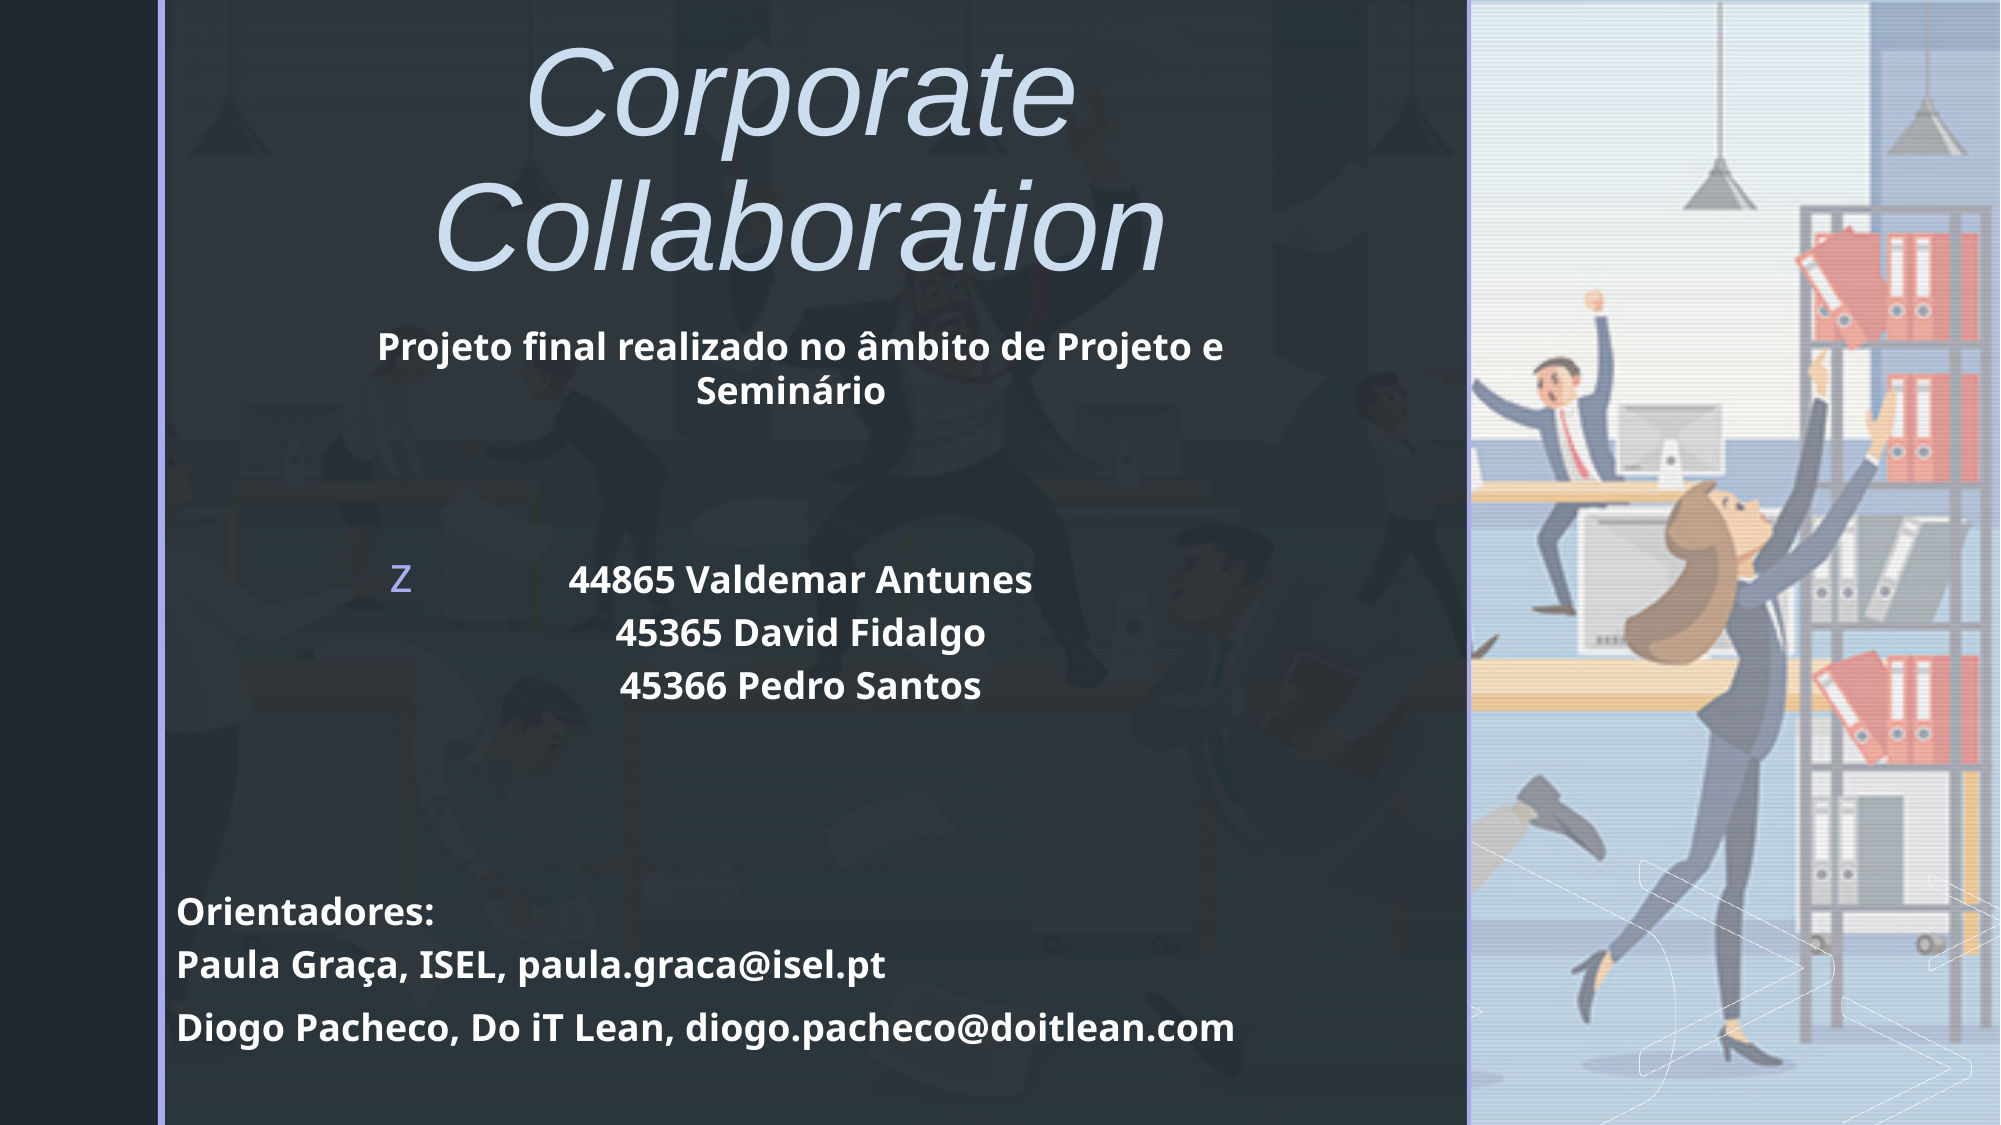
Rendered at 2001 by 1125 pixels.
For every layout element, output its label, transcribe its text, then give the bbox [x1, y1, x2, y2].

text_box Projeto final realizado no âmbito de Projeto e Seminário [288, 315, 1314, 465]
text_box 44865 Valdemar Antunes 45365 David Fidalgo 45366 Pedro Santos [529, 548, 1073, 765]
subtitle Orientadores: Paula Graça, ISEL, paula.graca@isel.pt Diogo Pacheco, Do iT Lean, diogo.pacheco@doitlean.com [151, 809, 1452, 1125]
title Corporate Collaboration [151, 19, 1452, 335]
picture [1472, 0, 2000, 1125]
